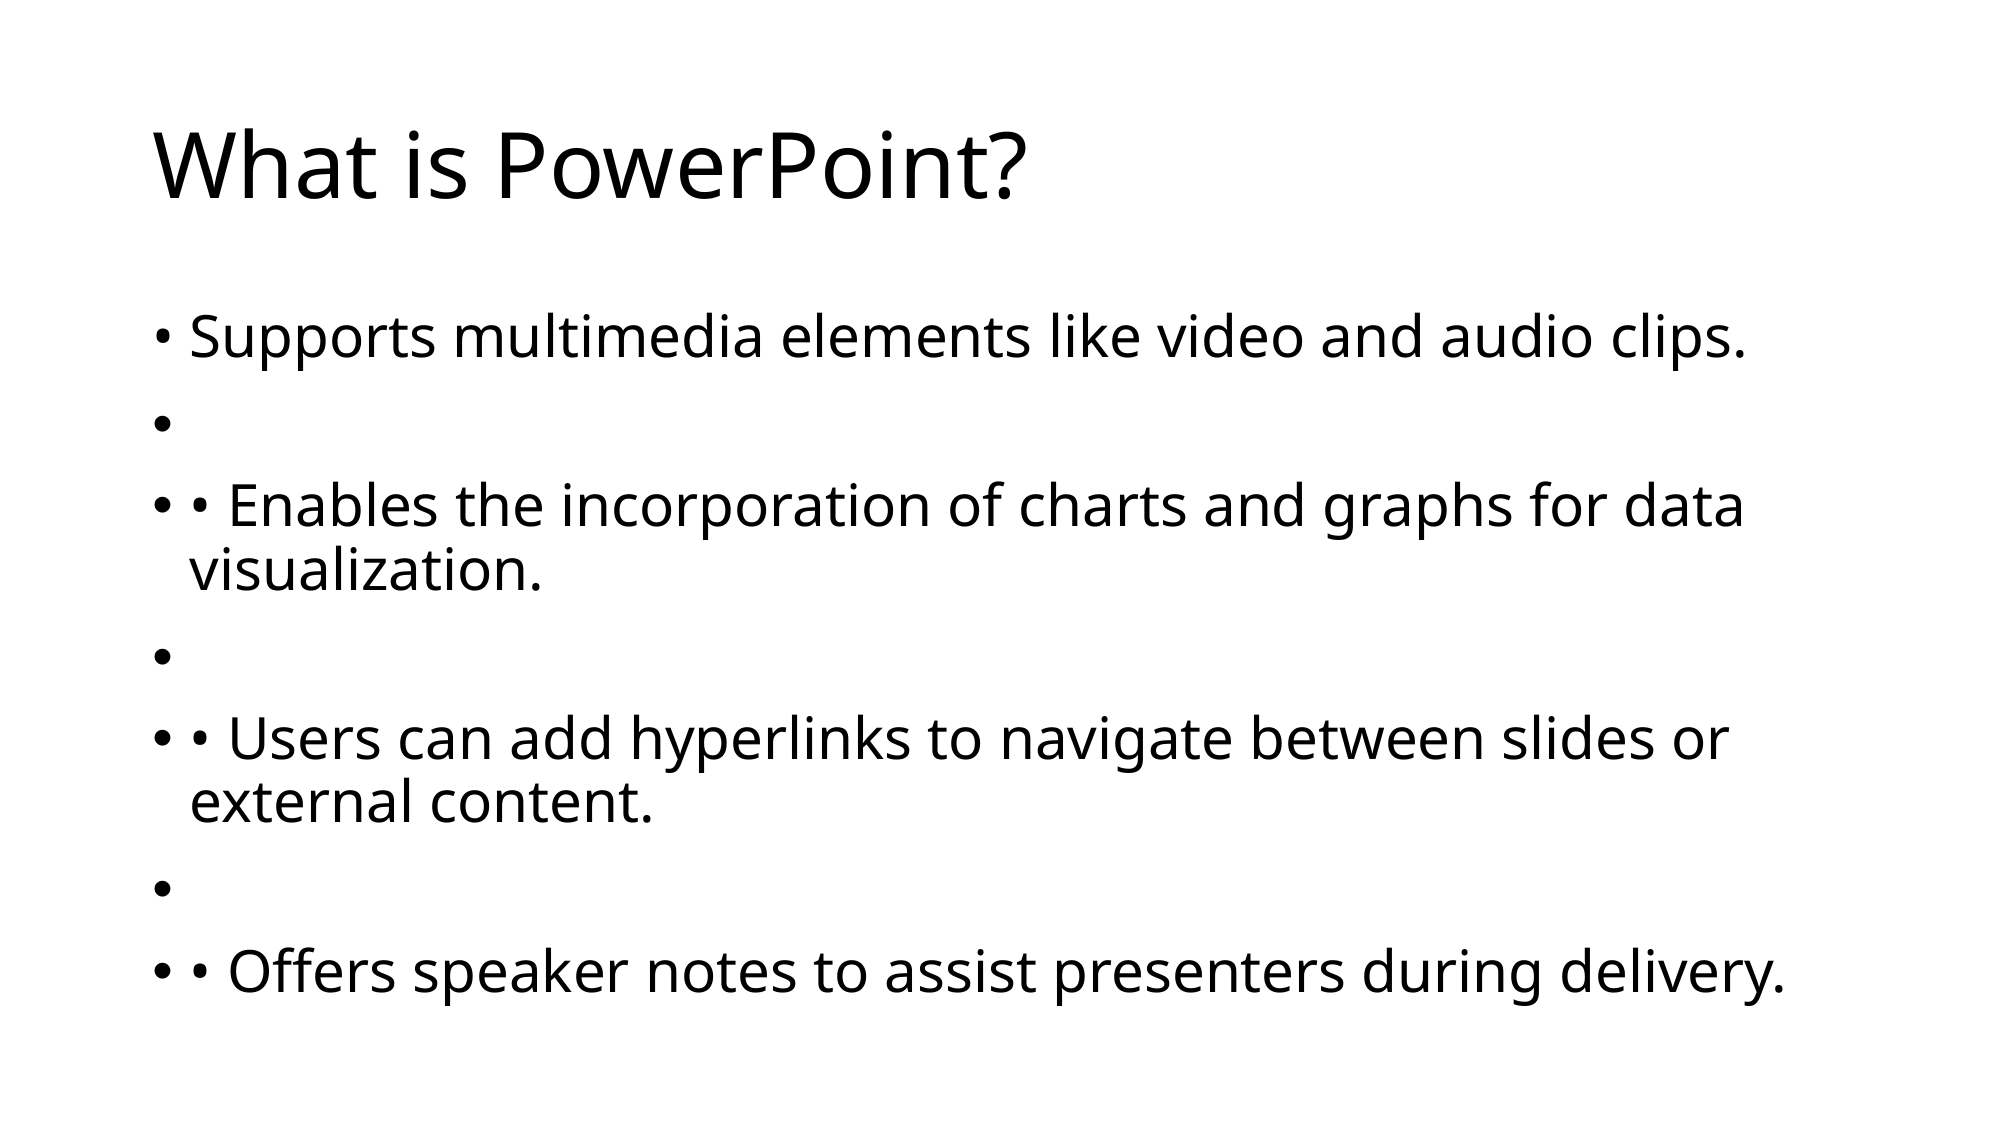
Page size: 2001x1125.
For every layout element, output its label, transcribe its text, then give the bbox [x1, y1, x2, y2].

list • Supports multimedia elements like video and audio clips. • Enables the incorporation of charts and graphs for data visualization. • Users can add hyperlinks to navigate between slides or external content. • Offers speaker notes to assist presenters during delivery. [137, 299, 1863, 1014]
title What is PowerPoint? [137, 59, 1863, 278]
